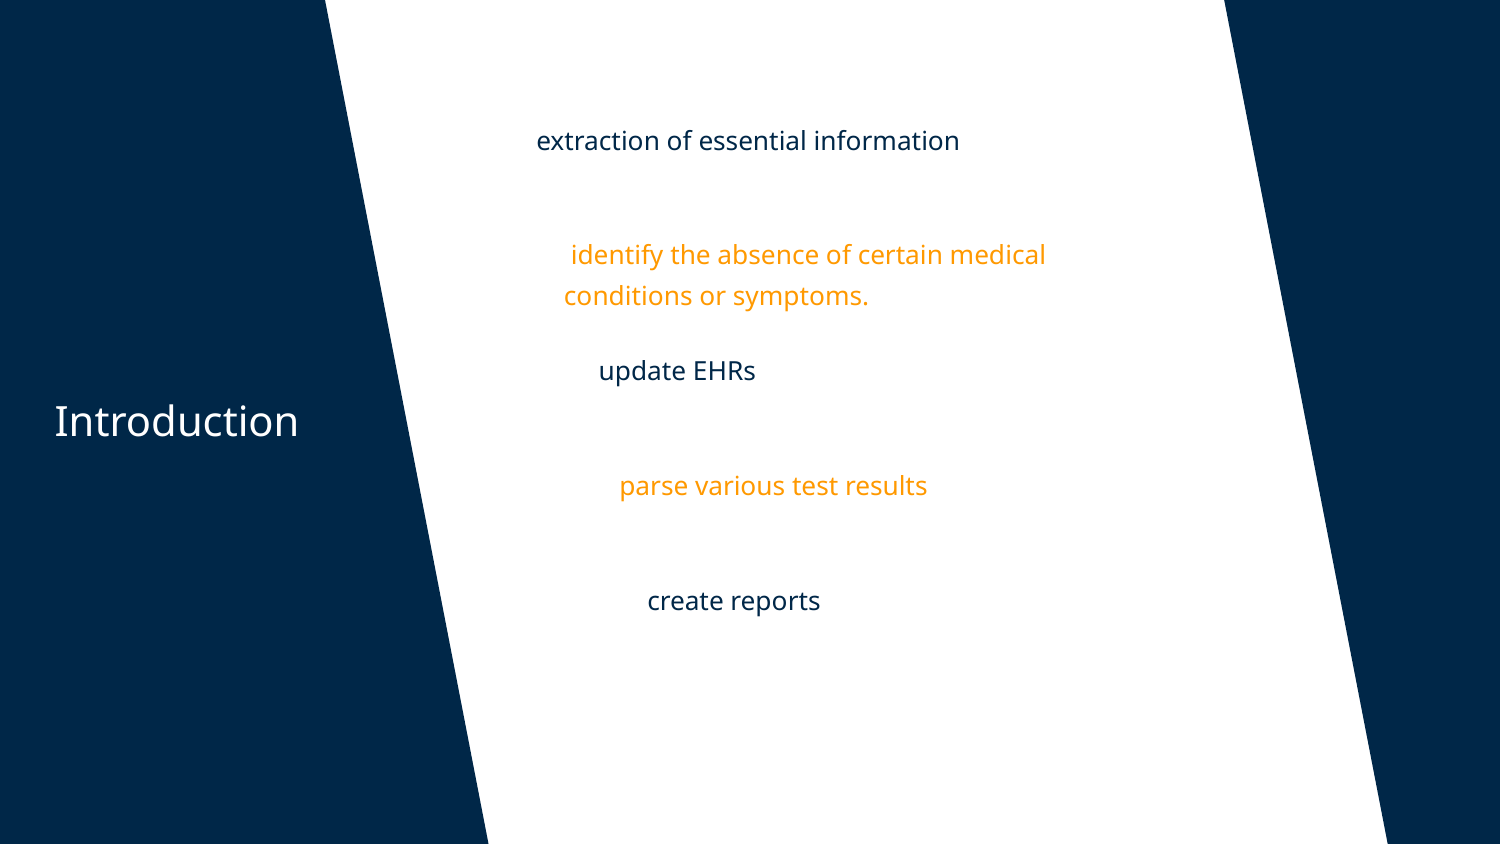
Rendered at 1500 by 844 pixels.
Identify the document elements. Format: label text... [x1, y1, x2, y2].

text_box Introduction [39, 387, 372, 453]
text_box [1222, 0, 1500, 844]
text_box extraction of essential information [525, 109, 1129, 162]
text_box identify the absence of certain medical conditions or symptoms. [552, 223, 1157, 317]
text_box [0, 0, 491, 844]
text_box [131, 224, 464, 600]
text_box parse various test results [608, 453, 1212, 506]
text_box create reports [636, 569, 1240, 622]
text_box update EHRs [580, 339, 1185, 392]
